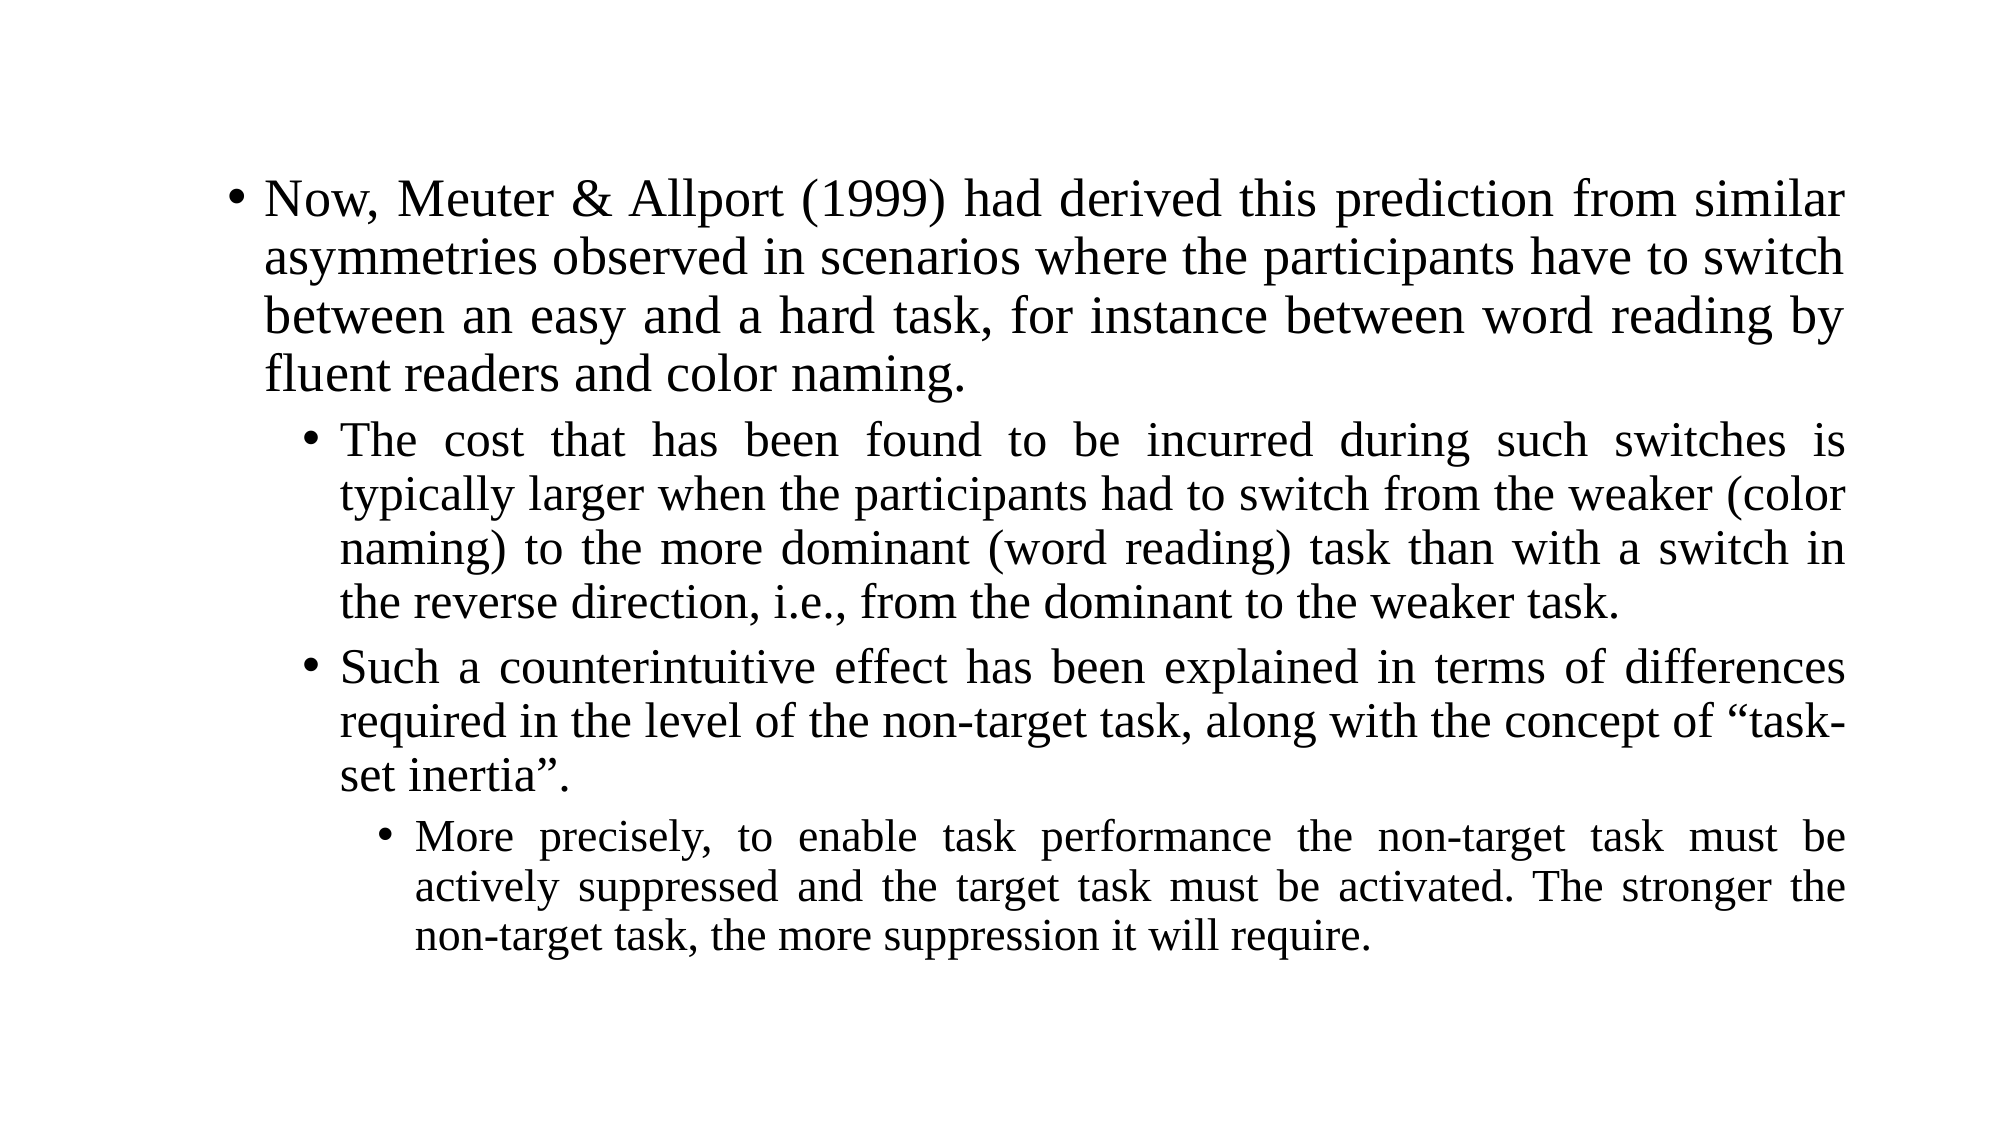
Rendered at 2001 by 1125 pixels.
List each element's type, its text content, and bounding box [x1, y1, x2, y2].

list Now, Meuter & Allport (1999) had derived this prediction from similar asymmetries observed in scenarios where the participants have to switch between an easy and a hard task, for instance between word reading by fluent readers and color naming. The cost that has been found to be incurred during such switches is typically larger when the participants had to switch from the weaker (color naming) to the more dominant (word reading) task than with a switch in the reverse direction, i.e., from the dominant to the weaker task. Such a counterintuitive effect has been explained in terms of differences required in the level of the non-target task, along with the concept of “task-set inertia”. More precisely, to enable task performance the non-target task must be actively suppressed and the target task must be activated. The stronger the non-target task, the more suppression it will require. [137, 81, 1863, 1014]
